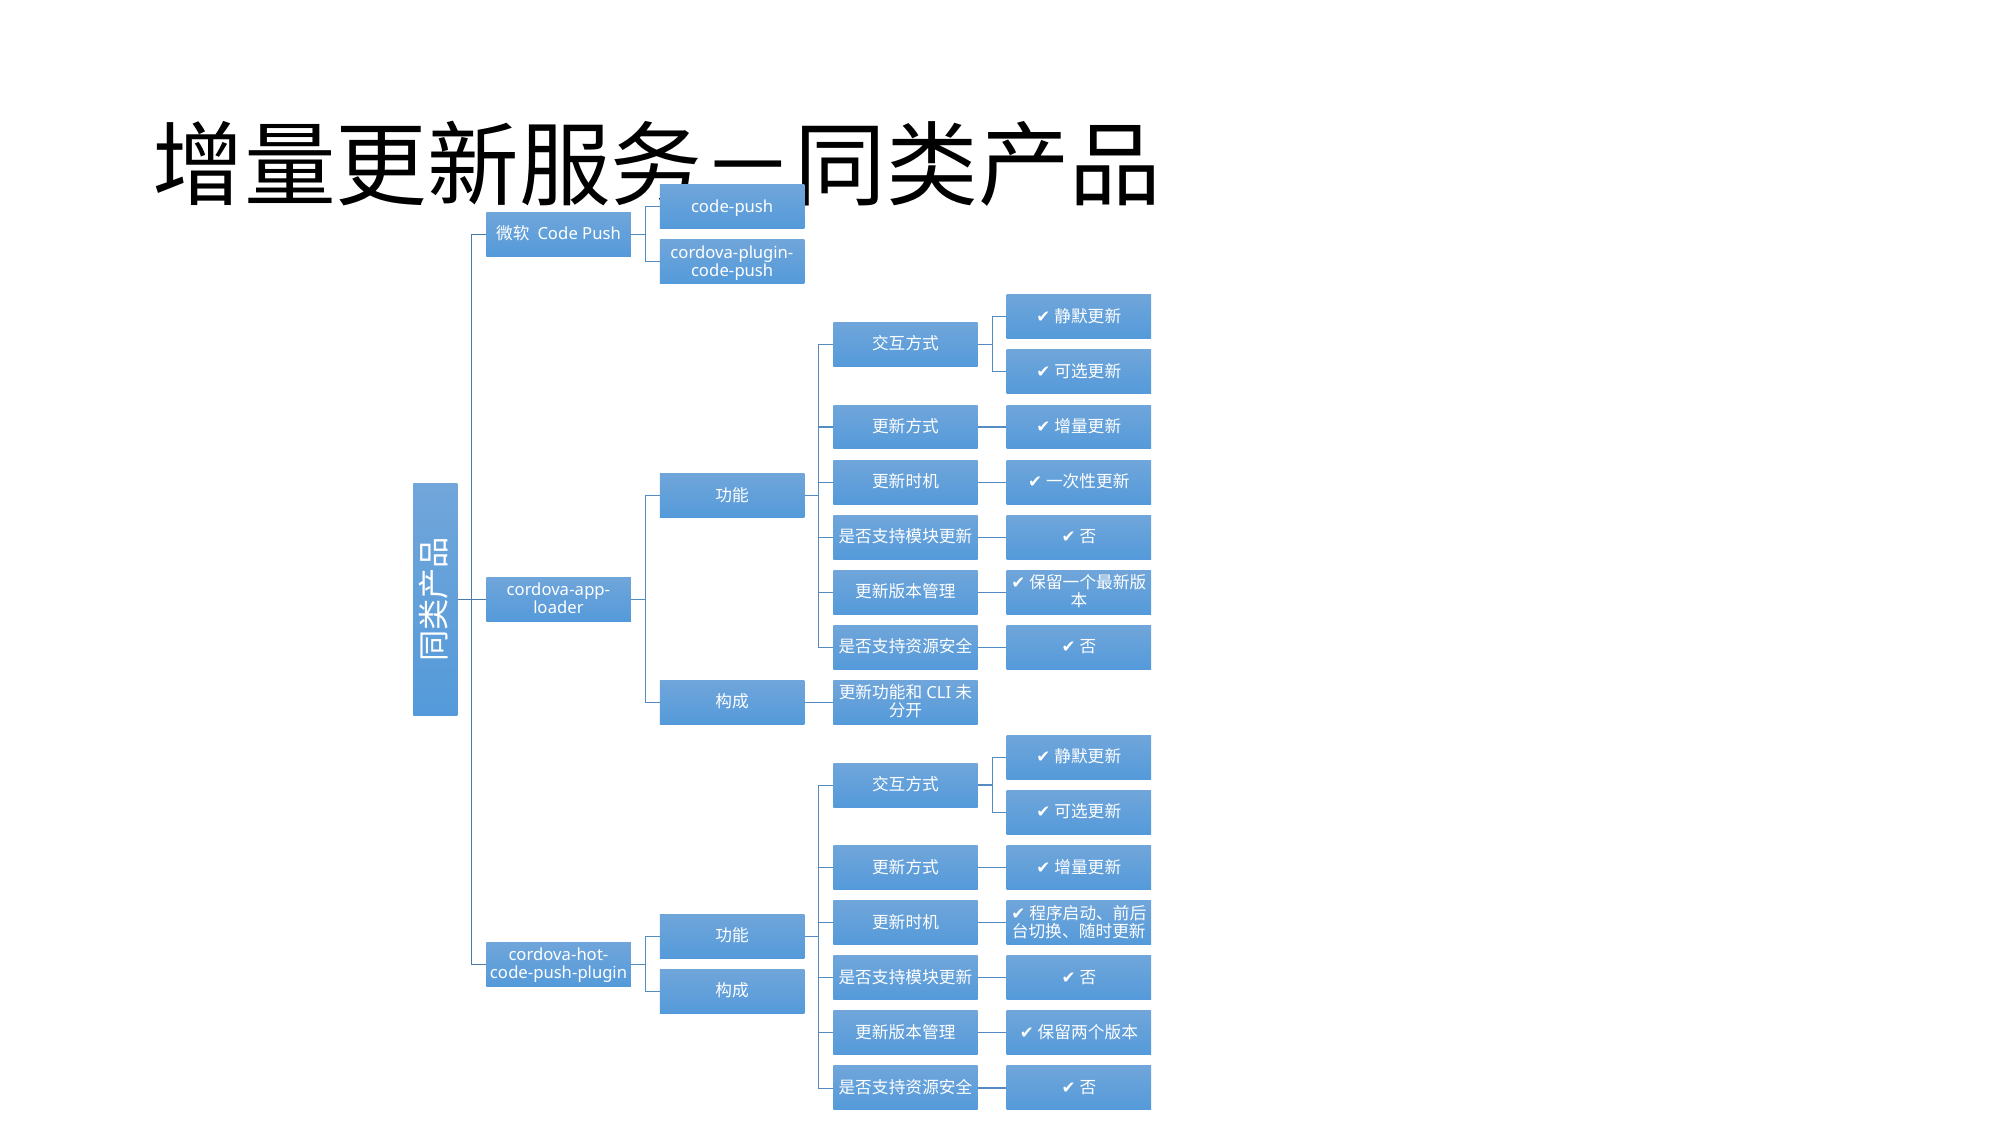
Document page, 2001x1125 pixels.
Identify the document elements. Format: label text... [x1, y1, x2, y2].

title 增量更新服务－同类产品 [137, 59, 1863, 278]
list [111, 184, 1454, 1111]
